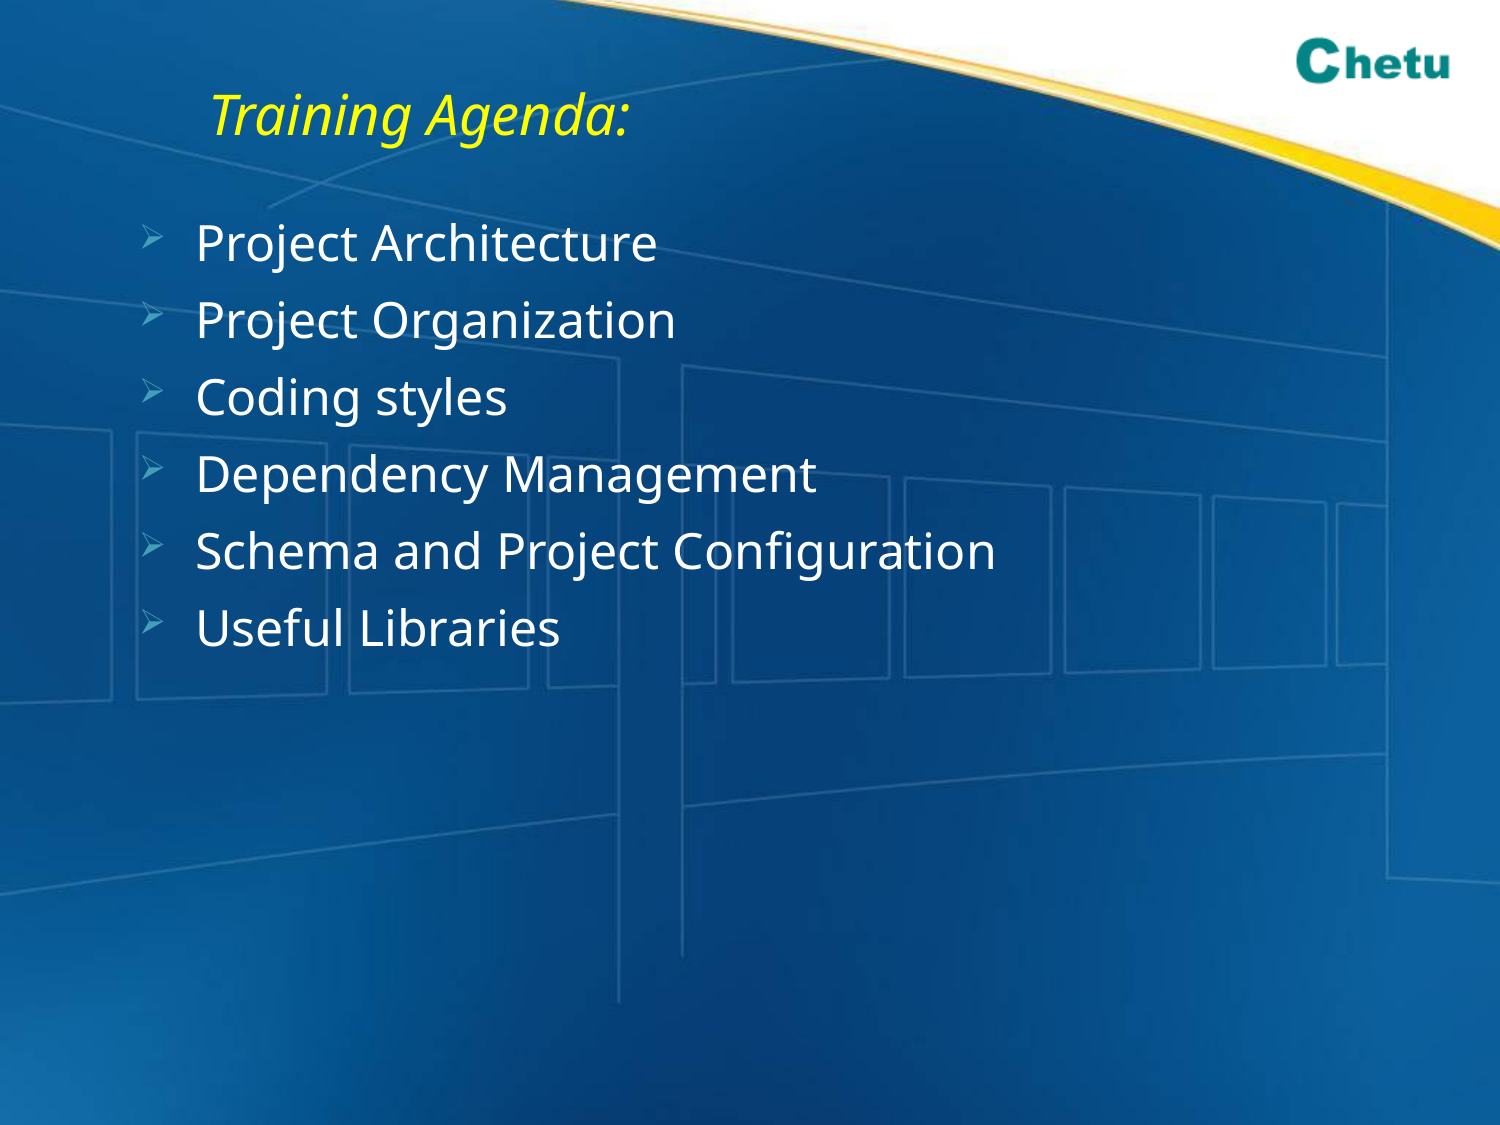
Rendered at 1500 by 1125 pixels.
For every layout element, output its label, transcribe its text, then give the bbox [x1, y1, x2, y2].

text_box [1288, 30, 1466, 102]
title Training Agenda: [135, 79, 646, 196]
picture [0, 0, 1500, 1125]
subtitle Project Architecture Project Organization Coding styles Dependency Management Schema and Project Configuration Useful Libraries [123, 196, 1331, 1071]
